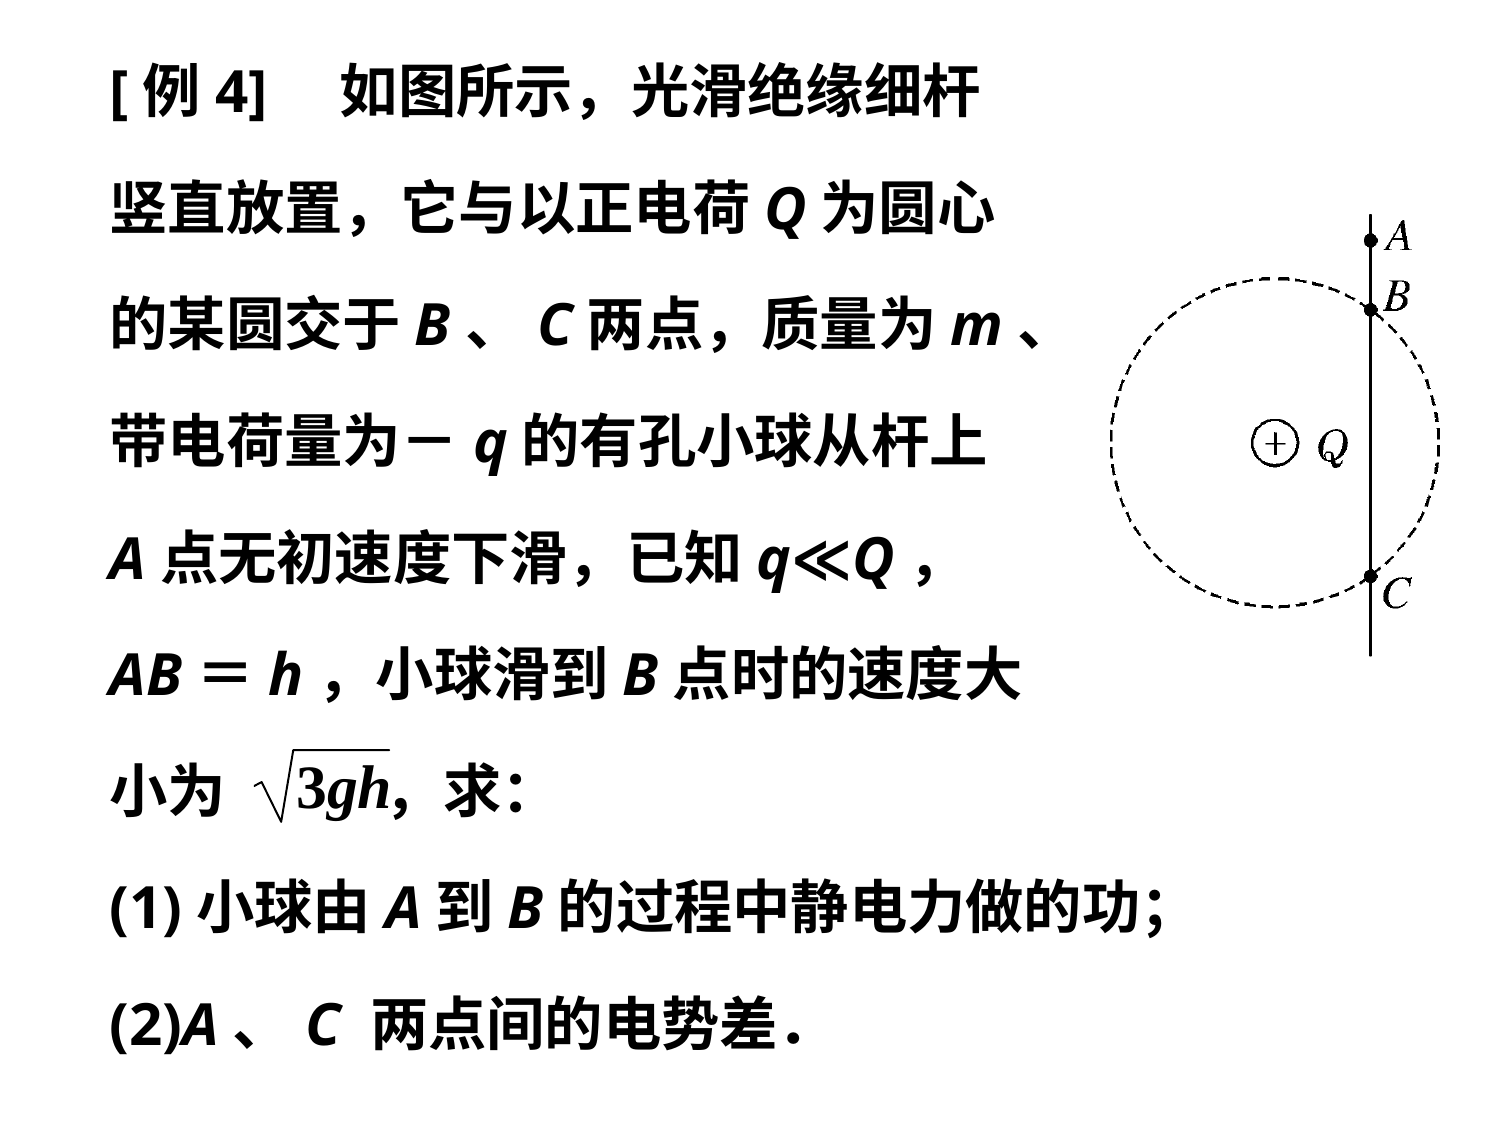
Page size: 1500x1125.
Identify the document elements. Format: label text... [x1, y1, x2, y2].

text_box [253, 739, 538, 990]
picture [1103, 207, 1447, 663]
list [例4] 如图所示，光滑绝缘细杆 竖直放置，它与以正电荷Q为圆心 的某圆交于B、C两点，质量为m、 带电荷量为－q的有孔小球从杆上 A点无初速度下滑，已知q≪Q， AB＝h，小球滑到B点时的速度大 小为 ，求： (1)小球由A到B的过程中静电力做的功； (2)A、C 两点间的电势差． [0, 11, 1500, 1118]
